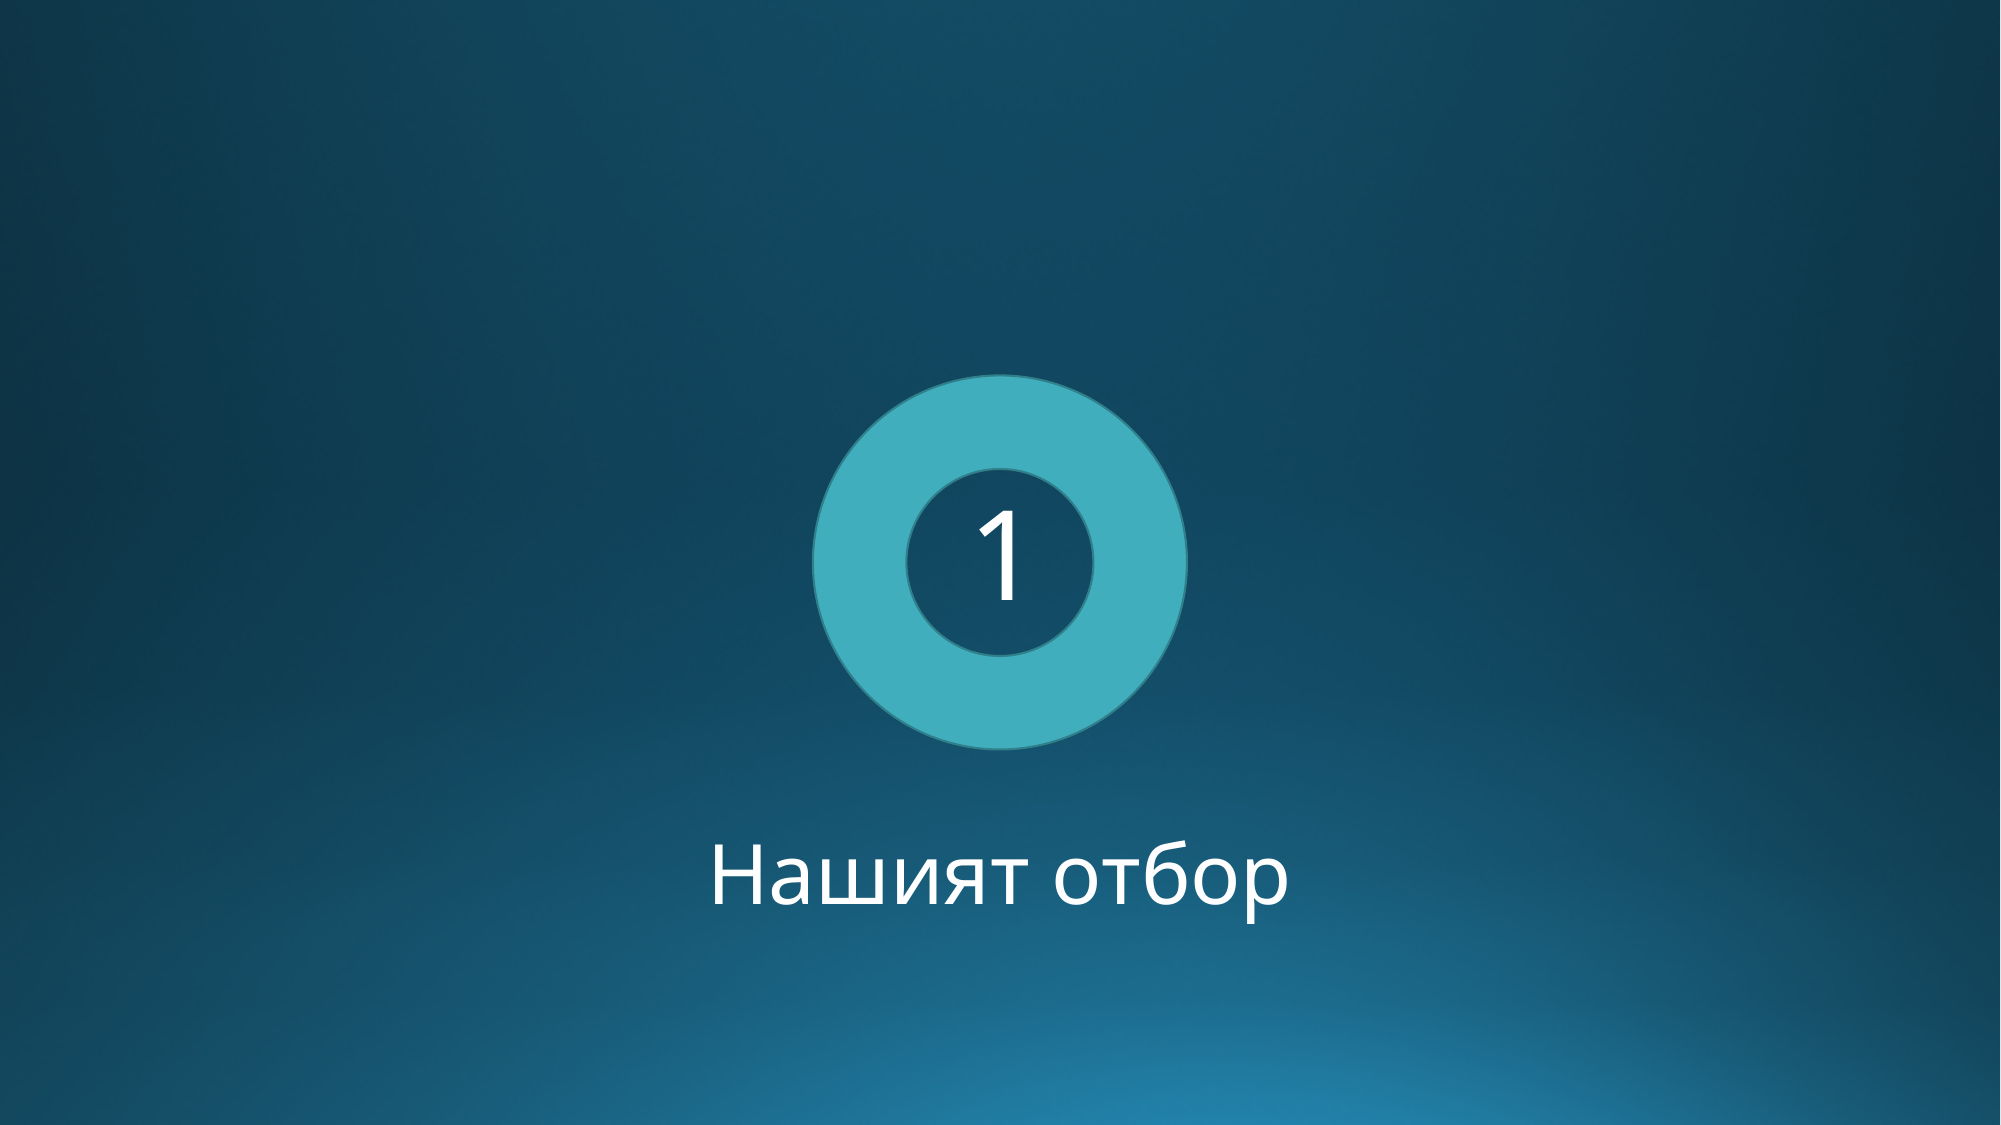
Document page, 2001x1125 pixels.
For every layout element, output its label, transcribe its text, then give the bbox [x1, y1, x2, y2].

text_box [811, 374, 1188, 751]
text_box 1 [954, 468, 1069, 634]
picture [0, 0, 2001, 1125]
text_box Нашият отбор [568, 813, 1432, 929]
